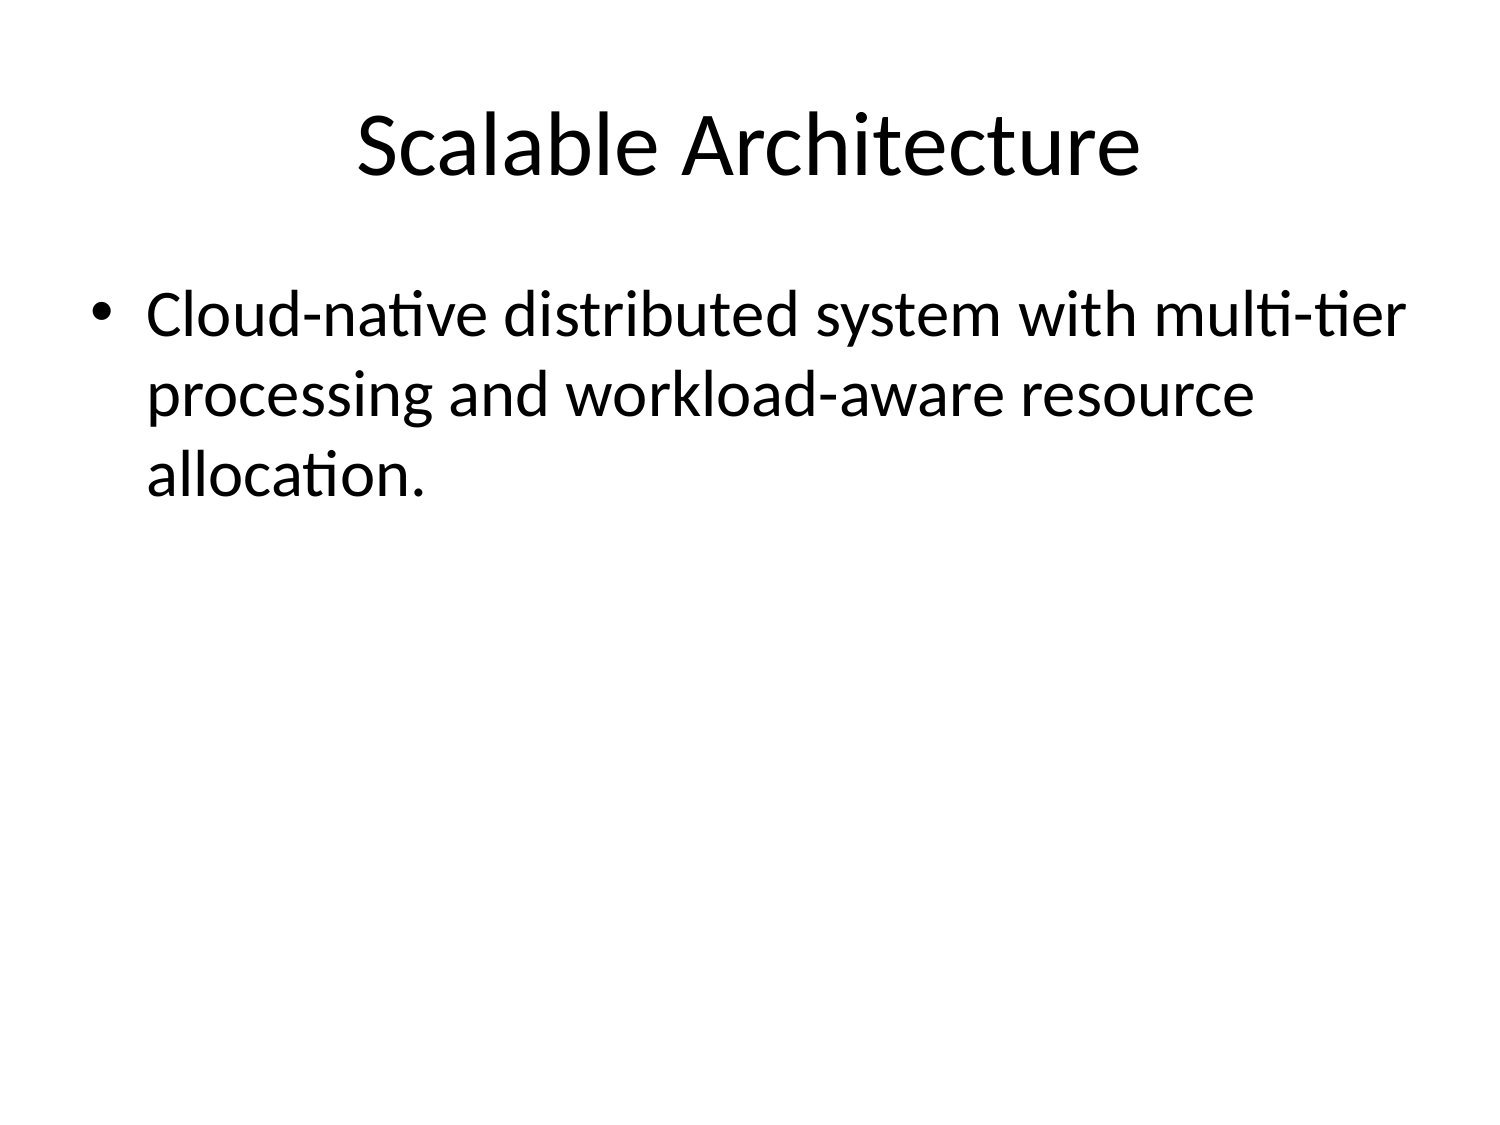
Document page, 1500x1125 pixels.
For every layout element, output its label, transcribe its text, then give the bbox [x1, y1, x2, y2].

list Cloud-native distributed system with multi-tier processing and workload-aware resource allocation. [75, 262, 1425, 1005]
title Scalable Architecture [75, 45, 1425, 233]
